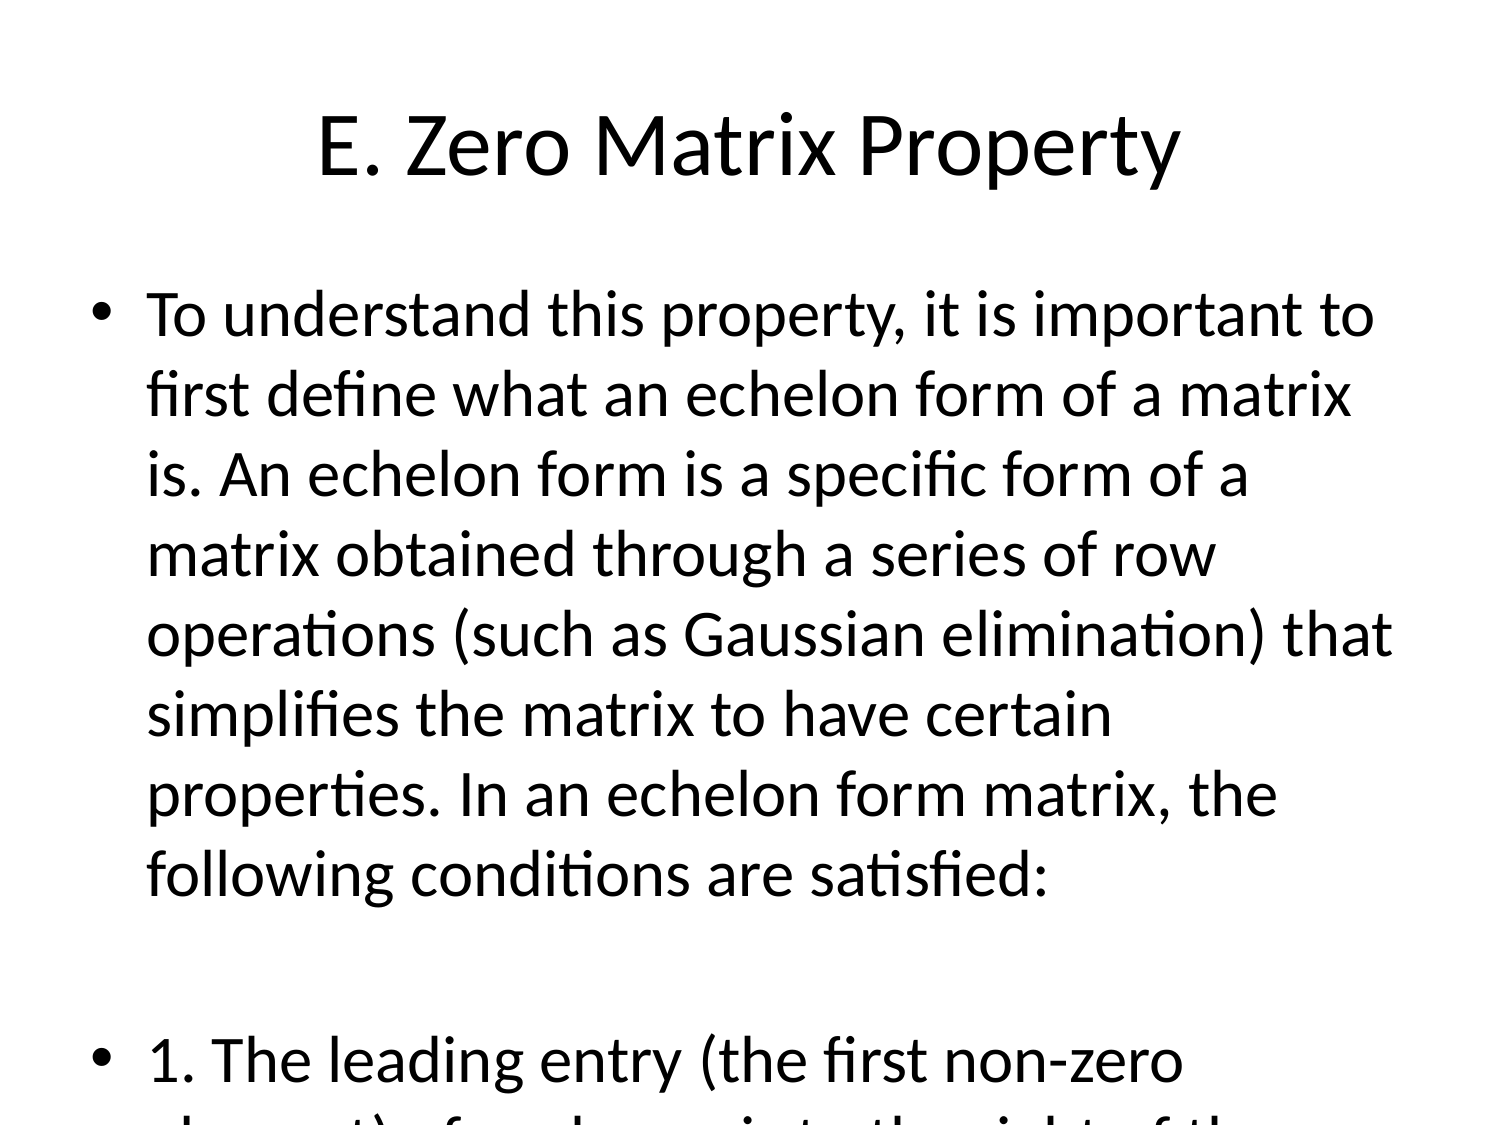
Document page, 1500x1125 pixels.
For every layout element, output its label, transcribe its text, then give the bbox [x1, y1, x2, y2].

list To understand this property, it is important to first define what an echelon form of a matrix is. An echelon form is a specific form of a matrix obtained through a series of row operations (such as Gaussian elimination) that simplifies the matrix to have certain properties. In an echelon form matrix, the following conditions are satisfied: 1. The leading entry (the first non-zero element) of each row is to the right of the leading entry of the row above it. [75, 262, 1425, 1005]
title E. Zero Matrix Property [75, 45, 1425, 233]
